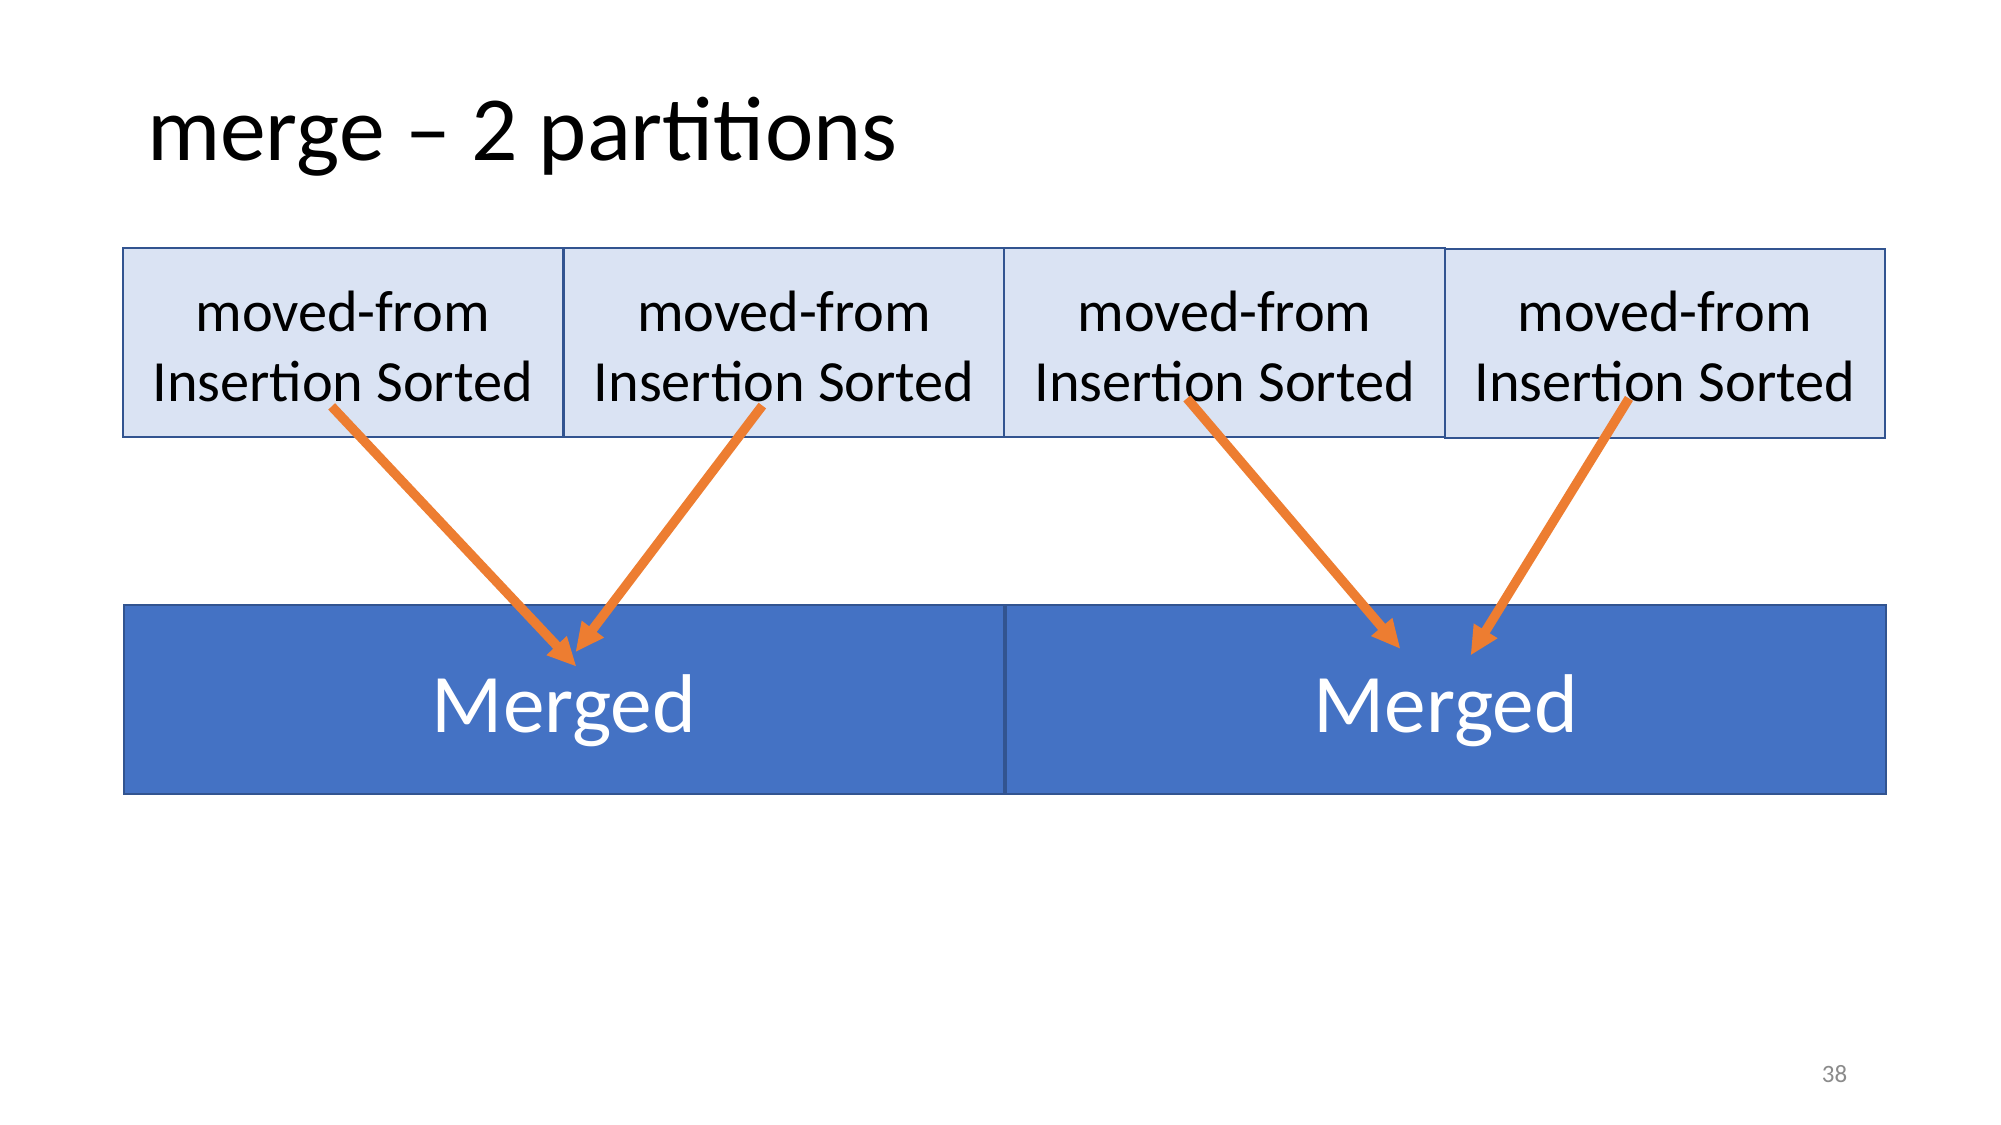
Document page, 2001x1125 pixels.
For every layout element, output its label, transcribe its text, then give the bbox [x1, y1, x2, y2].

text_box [331, 406, 576, 667]
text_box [1470, 398, 1630, 655]
text_box Merged [1005, 604, 1887, 795]
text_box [575, 405, 763, 652]
slide_number 38 [1412, 1042, 1863, 1103]
text_box moved-from Insertion Sorted [122, 247, 563, 438]
text_box moved-from Insertion Sorted [563, 247, 1003, 438]
text_box merge – 2 partitions [132, 61, 1610, 186]
text_box moved-from Insertion Sorted [1003, 247, 1446, 438]
text_box Merged [123, 604, 1005, 795]
text_box moved-from Insertion Sorted [1444, 248, 1886, 439]
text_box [1186, 398, 1400, 649]
